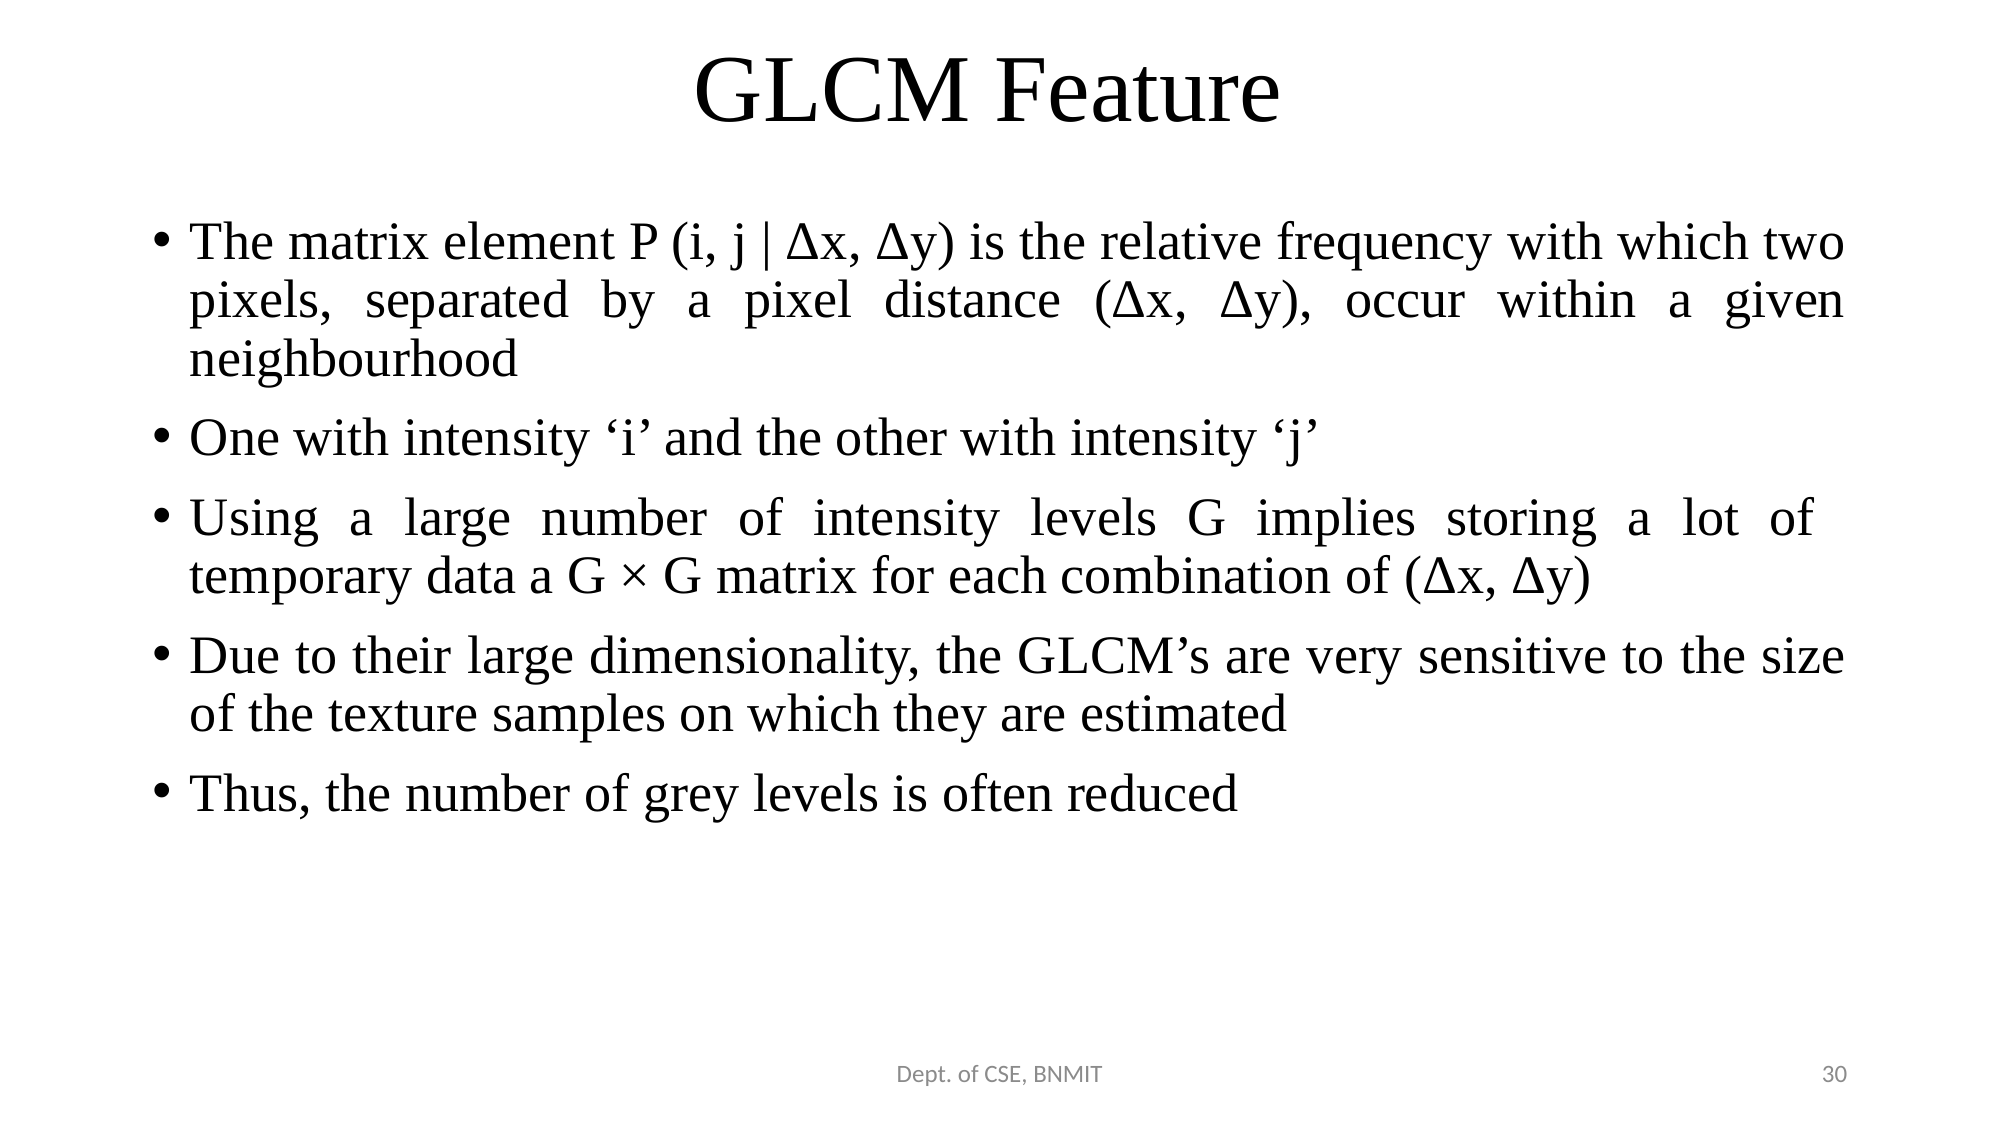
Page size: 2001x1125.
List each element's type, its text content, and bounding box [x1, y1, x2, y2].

title GLCM Feature [137, 25, 1863, 156]
footer Dept. of CSE, BNMIT [662, 1042, 1338, 1103]
list The matrix element P (i, j | Δx, Δy) is the relative frequency with which two pixels, separated by a pixel distance (Δx, Δy), occur within a given neighbourhood One with intensity ‘i’ and the other with intensity ‘j’ Using a large number of intensity levels G implies storing a lot of temporary data a G × G matrix for each combination of (Δx, Δy) Due to their large dimensionality, the GLCM’s are very sensitive to the size of the texture samples on which they are estimated Thus, the number of grey levels is often reduced [137, 205, 1863, 1082]
slide_number 30 [1412, 1042, 1863, 1103]
